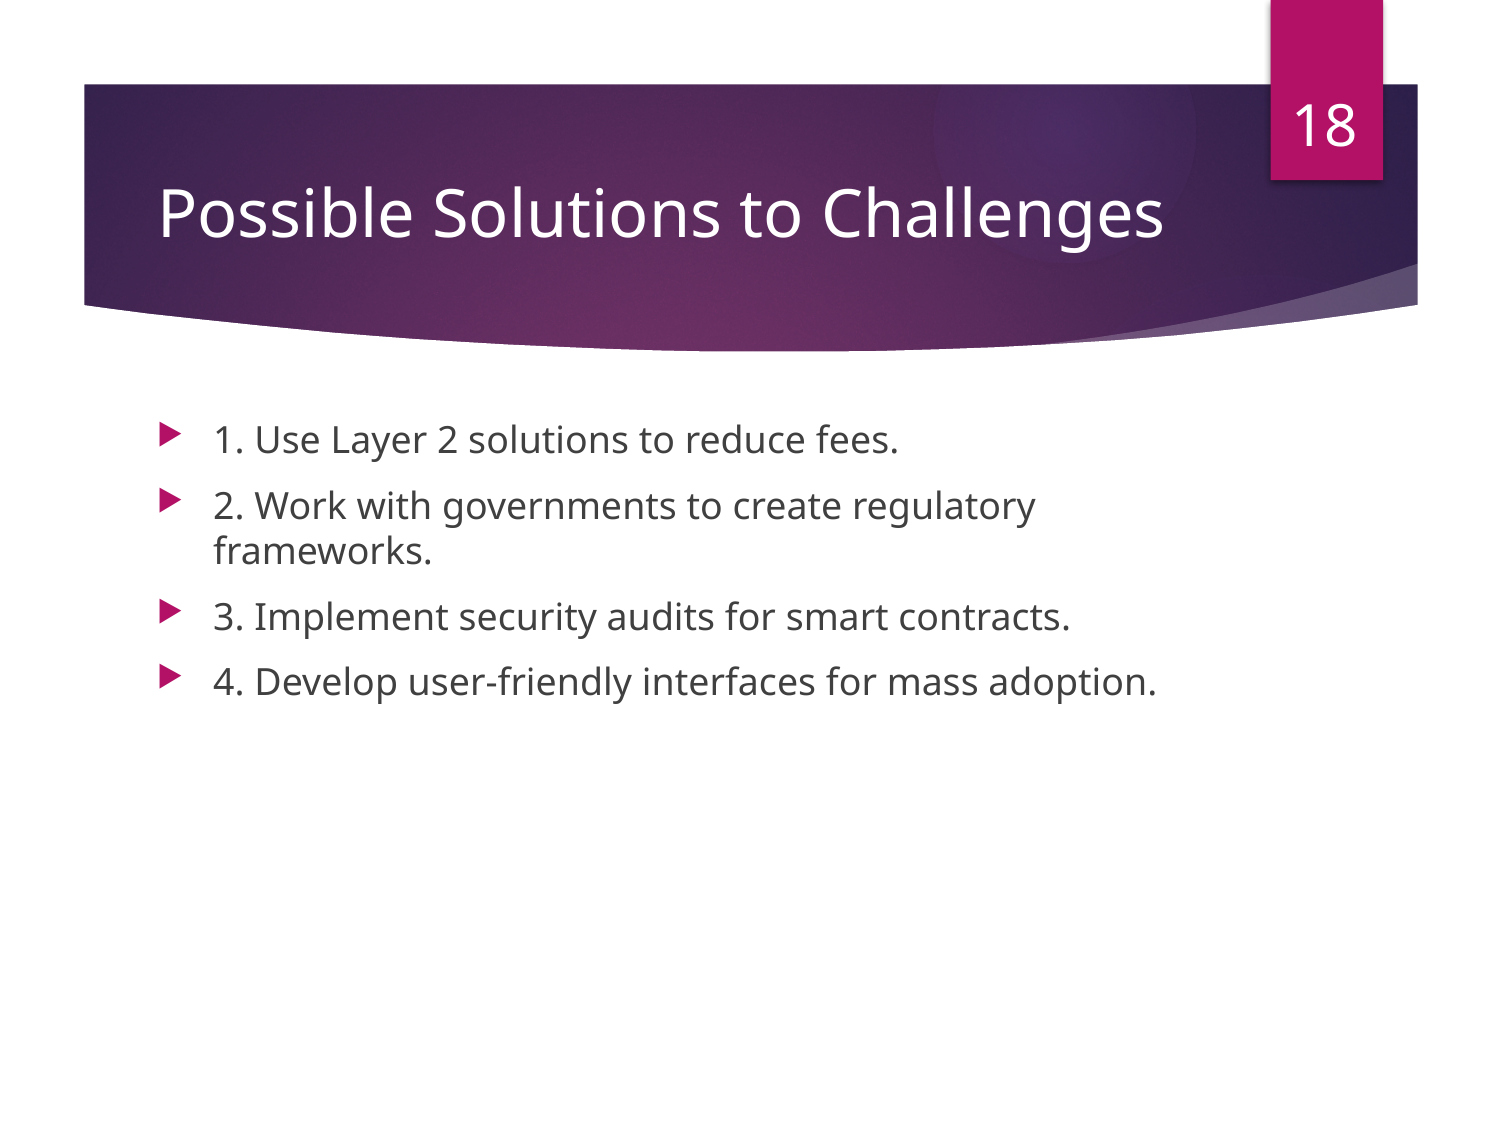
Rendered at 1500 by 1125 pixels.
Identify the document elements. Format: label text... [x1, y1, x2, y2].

slide_number 18 [1259, 48, 1390, 175]
list 1. Use Layer 2 solutions to reduce fees. 2. Work with governments to create regulatory frameworks. 3. Implement security audits for smart contracts. 4. Develop user-friendly interfaces for mass adoption. [141, 408, 1183, 988]
title Possible Solutions to Challenges [142, 152, 1183, 269]
